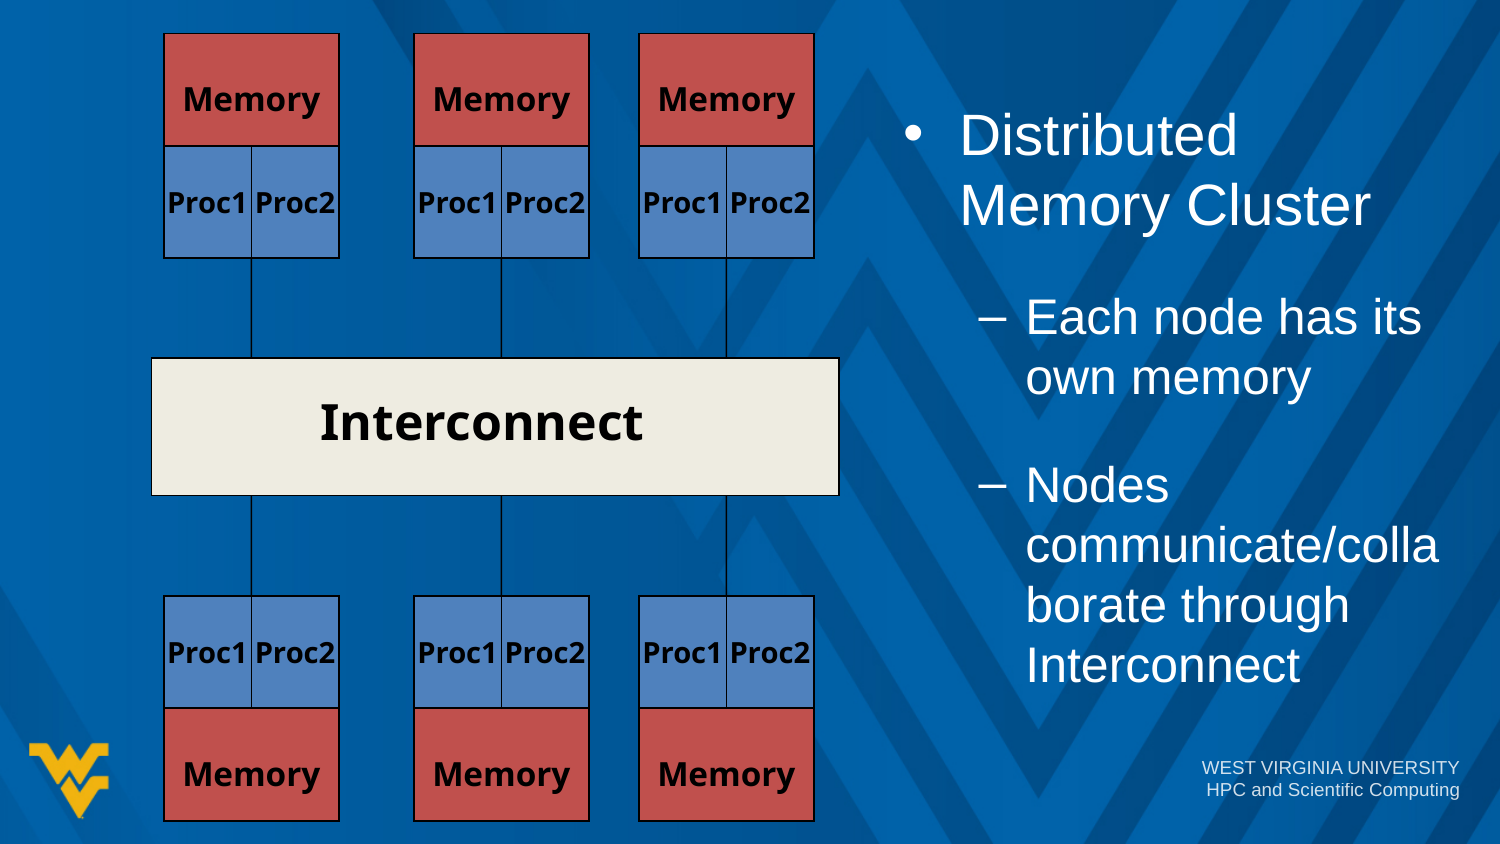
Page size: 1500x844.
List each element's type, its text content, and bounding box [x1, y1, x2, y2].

text_box [151, 358, 839, 496]
text_box Proc2 [726, 595, 814, 709]
text_box Proc1 [638, 146, 726, 259]
text_box [413, 33, 589, 70]
text_box Memory [638, 745, 814, 801]
text_box [638, 709, 814, 745]
text_box [638, 126, 814, 146]
text_box [163, 33, 339, 70]
text_box Proc2 [251, 595, 339, 709]
text_box Interconnect [238, 383, 727, 458]
text_box Memory [413, 745, 589, 801]
text_box Proc2 [726, 145, 814, 259]
text_box Proc1 [638, 595, 726, 709]
text_box Proc2 [501, 595, 589, 709]
text_box [413, 709, 589, 745]
text_box Proc1 [413, 146, 501, 259]
text_box [638, 801, 814, 821]
text_box [163, 126, 339, 146]
text_box Memory [413, 70, 589, 126]
text_box Proc1 [163, 595, 251, 709]
text_box [163, 709, 339, 745]
picture [0, 0, 1500, 844]
text_box Proc1 [413, 595, 501, 709]
text_box Memory [163, 70, 339, 126]
text_box [413, 801, 589, 821]
text_box Memory [163, 745, 339, 801]
text_box Proc1 [163, 146, 251, 259]
text_box [163, 801, 339, 821]
list Distributed Memory Cluster Each node has its own memory Nodes communicate/collaborate through Interconnect [888, 89, 1475, 690]
text_box Memory [638, 70, 814, 126]
text_box [638, 33, 814, 70]
text_box [413, 126, 589, 146]
text_box Proc2 [251, 145, 339, 259]
text_box Proc2 [501, 145, 589, 259]
